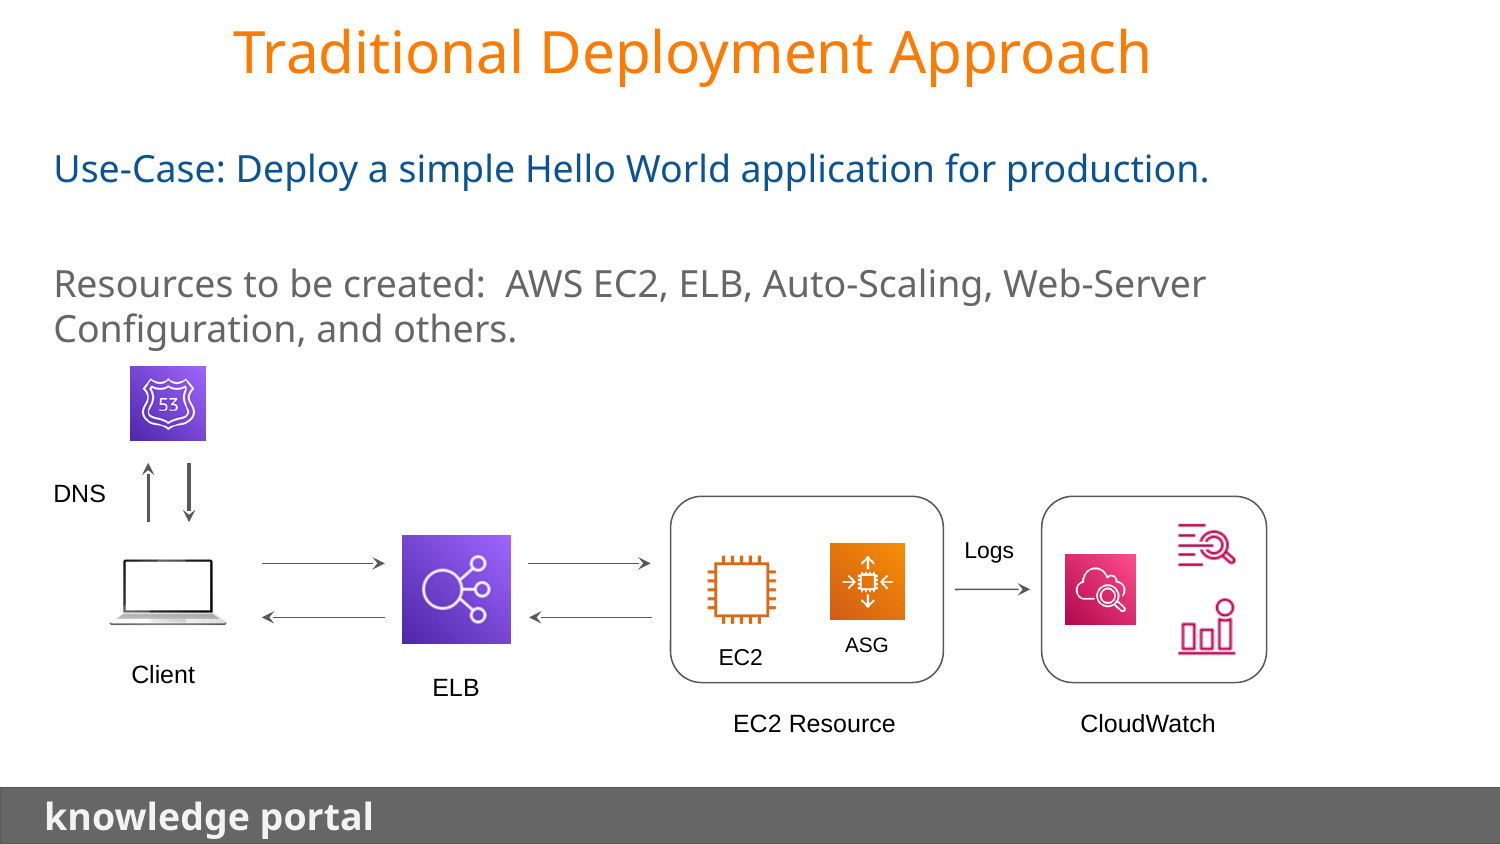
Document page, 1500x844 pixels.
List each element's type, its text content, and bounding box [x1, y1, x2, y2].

picture [1176, 513, 1238, 575]
text_box ASG [830, 627, 905, 670]
picture [1176, 595, 1238, 657]
text_box Use-Case: Deploy a simple Hello World application for production. Resources to be created: AWS EC2, ELB, Auto-Scaling, Web-Server Configuration, and others. [38, 130, 1430, 352]
text_box ELB [417, 656, 521, 717]
text_box Client [116, 649, 220, 704]
picture [130, 365, 206, 442]
text_box Logs [949, 522, 1036, 578]
picture [1065, 554, 1136, 625]
picture [401, 534, 511, 644]
text_box [670, 496, 944, 683]
subtitle Traditional Deployment Approach [0, 0, 1400, 131]
text_box EC2 Resource [718, 693, 925, 753]
text_box CloudWatch [1065, 692, 1254, 753]
text_box [1041, 496, 1267, 683]
text_box EC2 [703, 628, 790, 684]
picture [829, 543, 905, 620]
text_box knowledge portal [0, 787, 1500, 844]
text_box DNS [38, 462, 125, 523]
picture [705, 554, 777, 625]
picture [103, 543, 232, 640]
